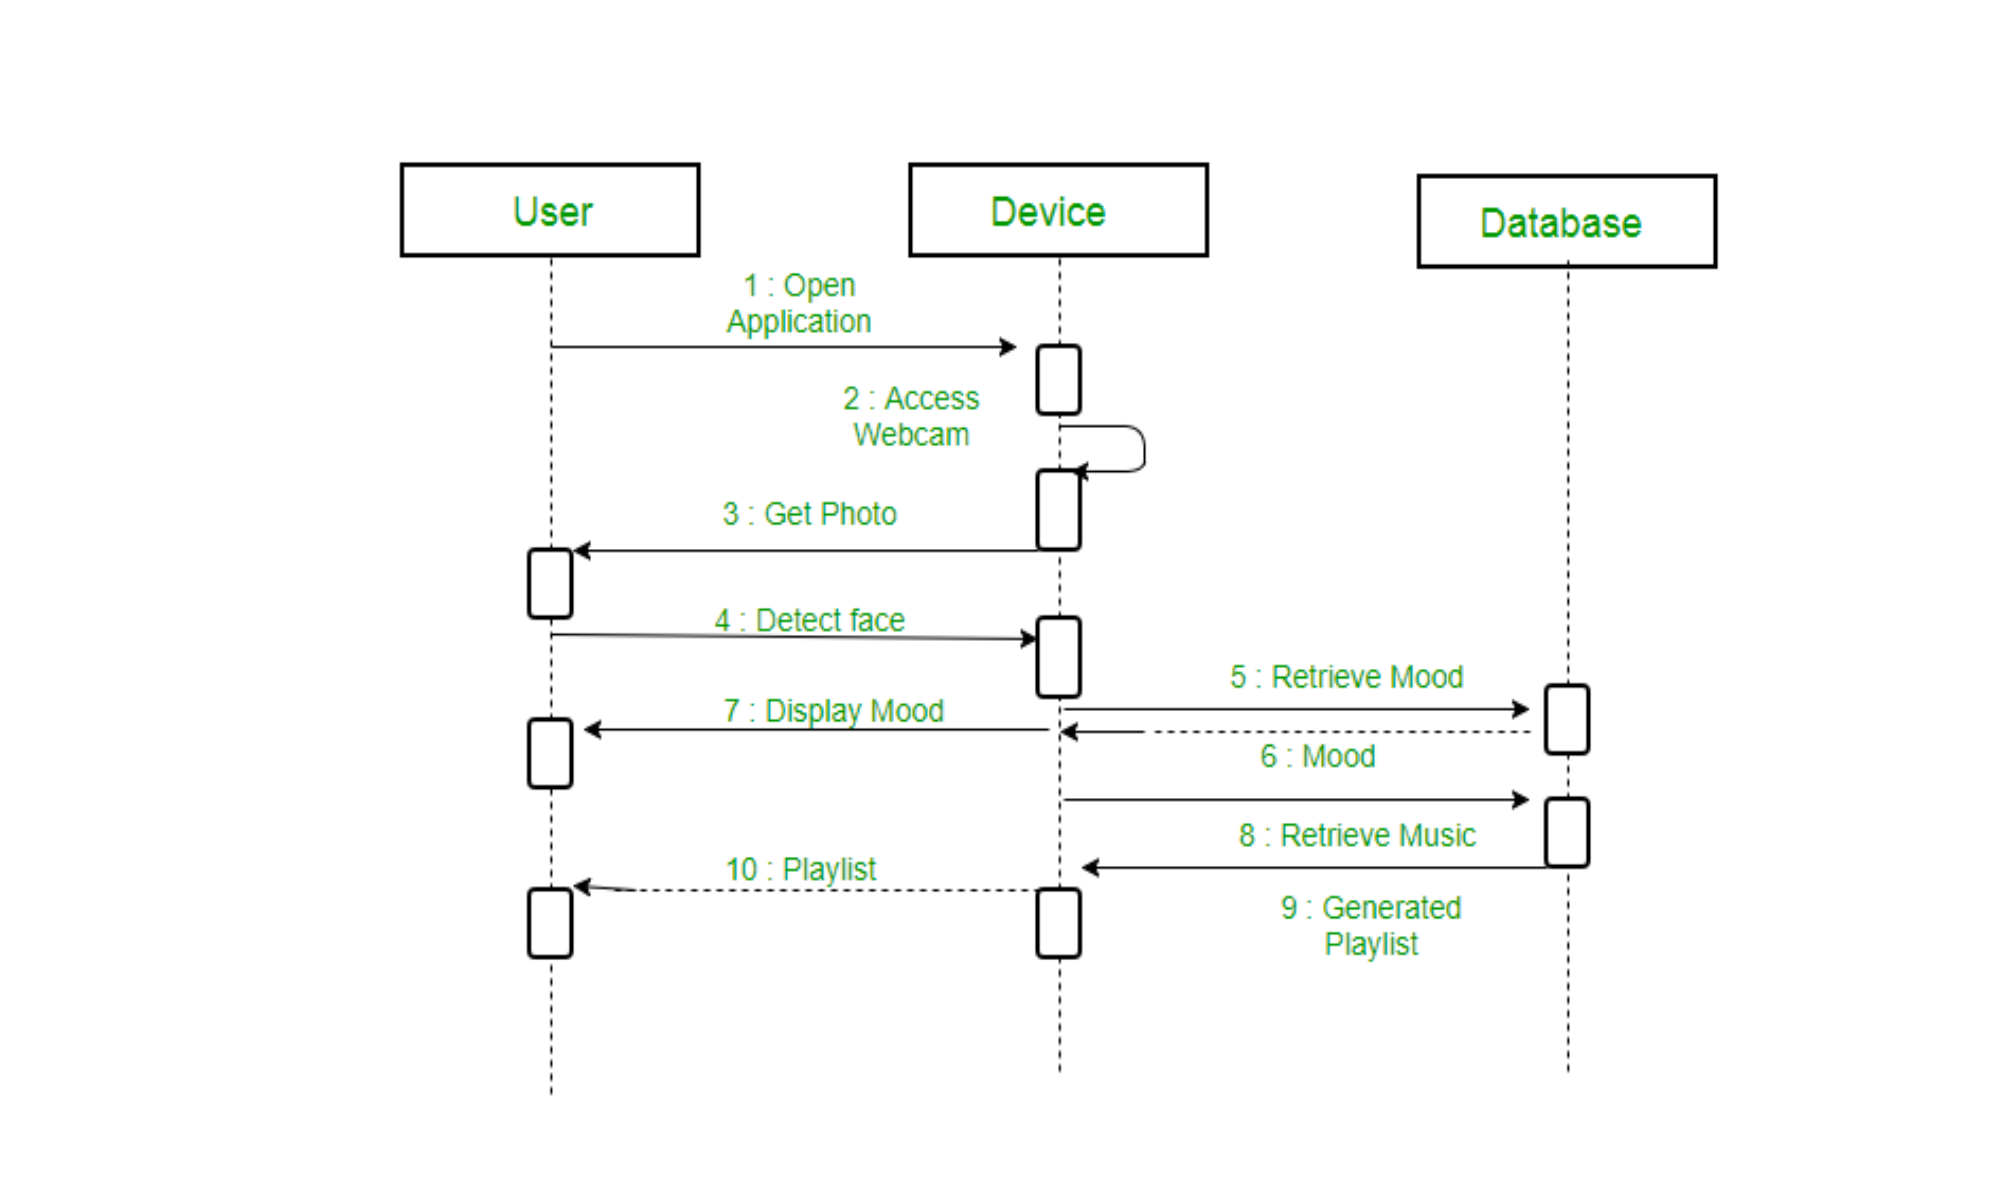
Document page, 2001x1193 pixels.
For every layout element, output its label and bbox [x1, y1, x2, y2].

picture [374, 145, 1751, 1114]
